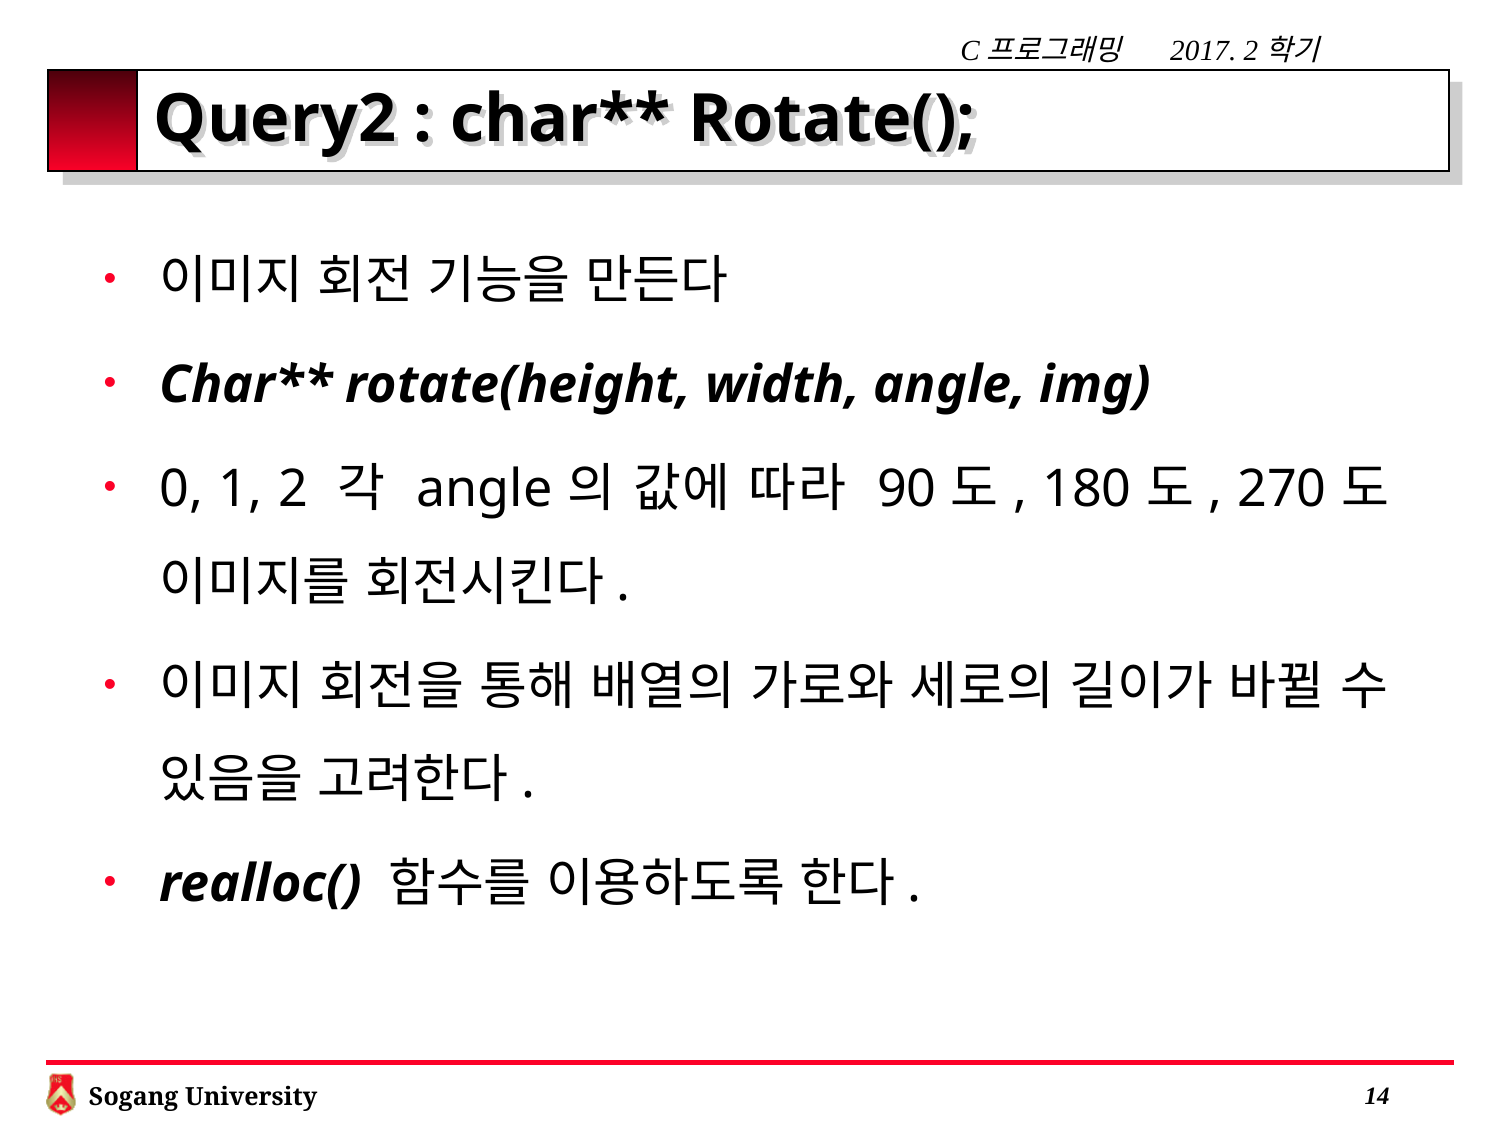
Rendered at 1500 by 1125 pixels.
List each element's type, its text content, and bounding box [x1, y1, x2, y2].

list 이미지 회전 기능을 만든다 Char** rotate(height, width, angle, img) 0, 1, 2 각 angle의 값에 따라 90도, 180도, 270도 이미지를 회전시킨다. 이미지 회전을 통해 배열의 가로와 세로의 길이가 바뀔 수 있음을 고려한다. realloc() 함수를 이용하도록 한다. [88, 207, 1405, 1071]
picture [44, 1068, 80, 1119]
title Query2 : char** Rotate(); [138, 65, 1455, 179]
slide_number 13 [1287, 1071, 1405, 1119]
